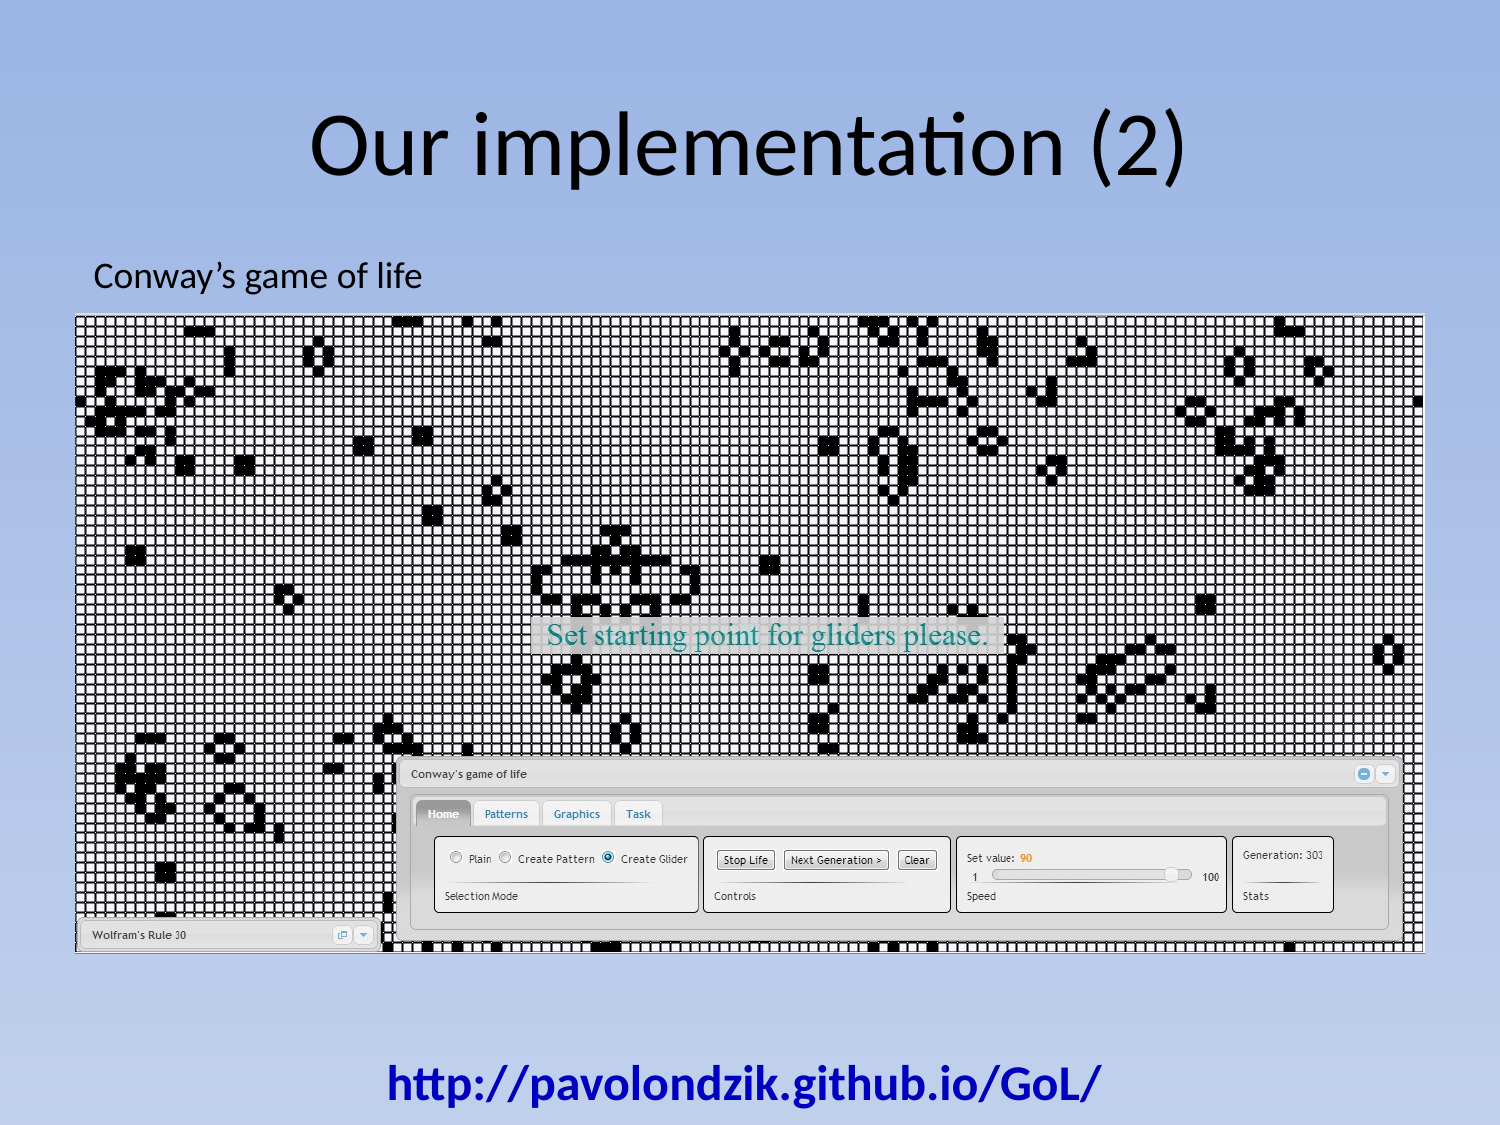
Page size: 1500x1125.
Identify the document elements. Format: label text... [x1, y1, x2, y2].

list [74, 313, 1426, 954]
title Our implementation (2) [75, 45, 1425, 233]
text_box Conway’s game of life [78, 243, 438, 304]
